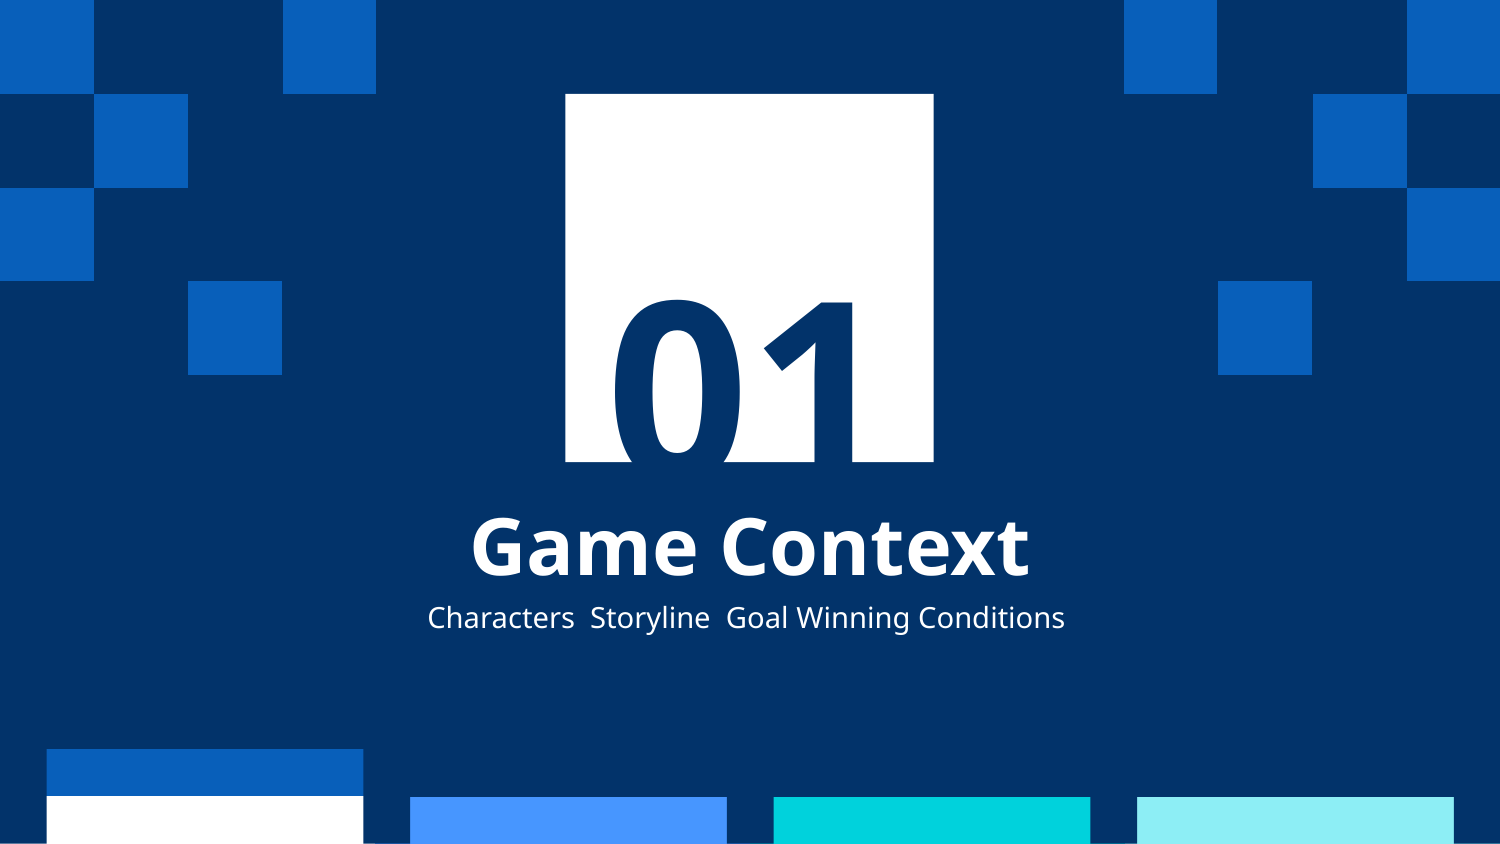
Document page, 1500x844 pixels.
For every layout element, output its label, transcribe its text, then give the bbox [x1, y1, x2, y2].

title 01 [562, 300, 938, 462]
title Game Context [344, 493, 1156, 594]
